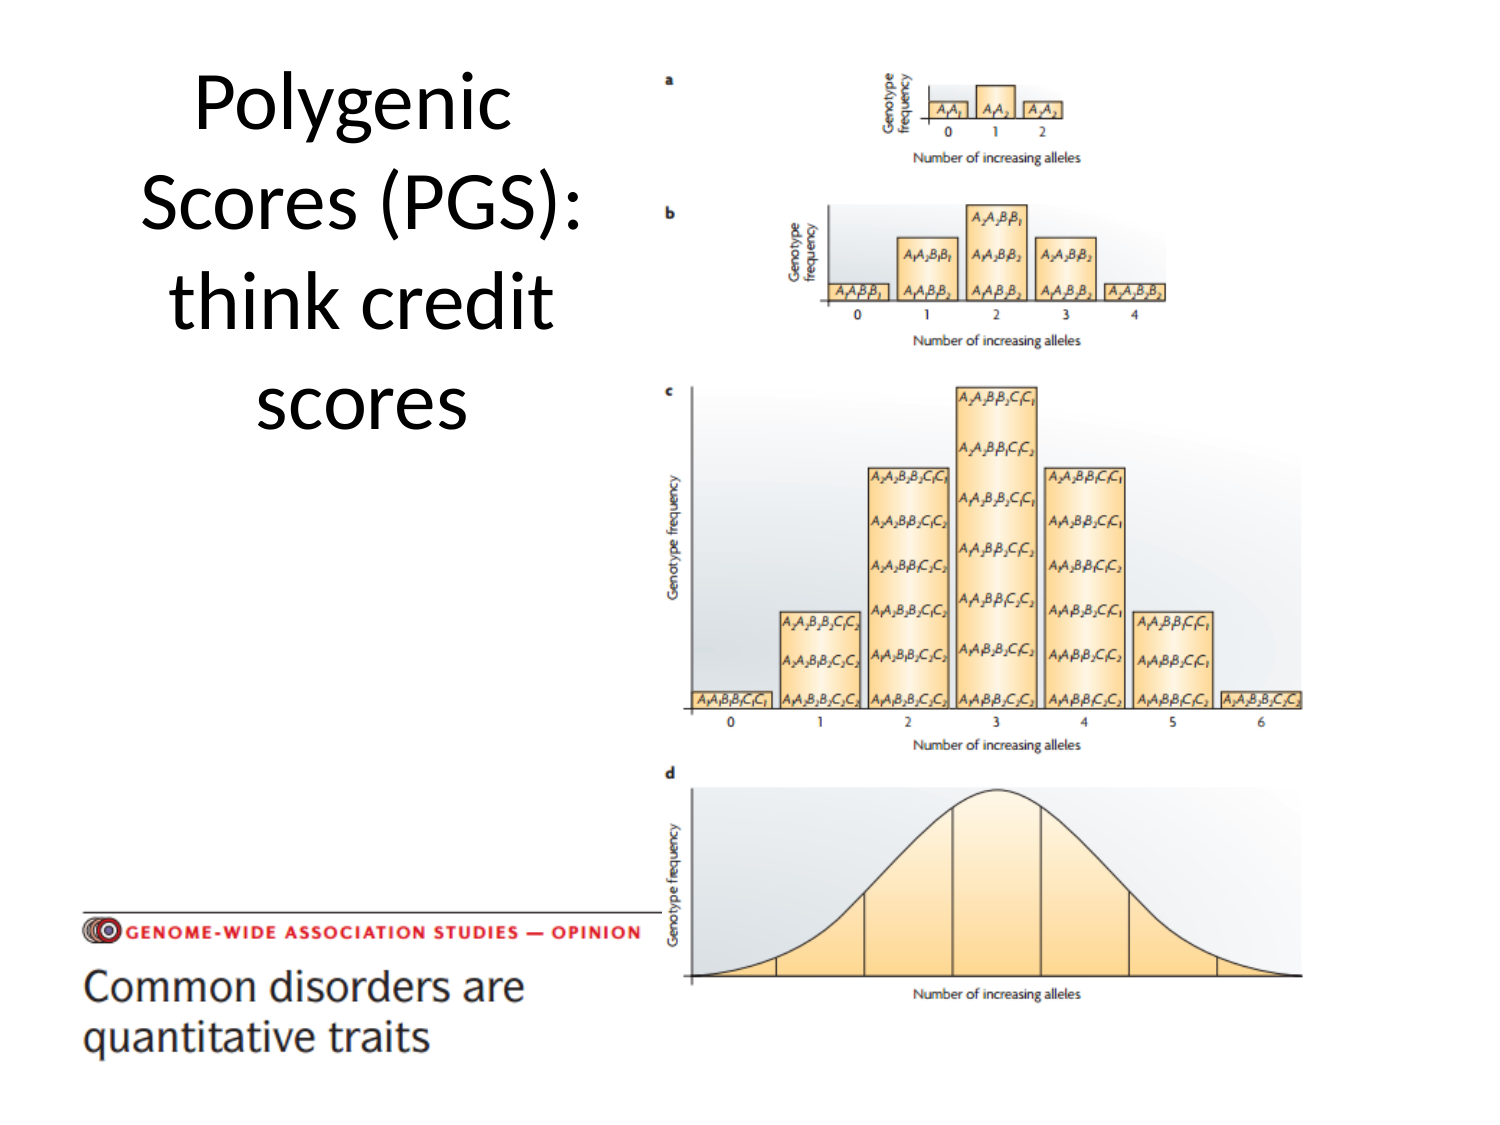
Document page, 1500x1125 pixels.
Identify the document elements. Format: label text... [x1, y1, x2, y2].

picture [62, 887, 794, 1071]
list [662, 49, 1313, 1013]
title Polygenic Scores (PGS): think credit scores [75, 37, 650, 455]
